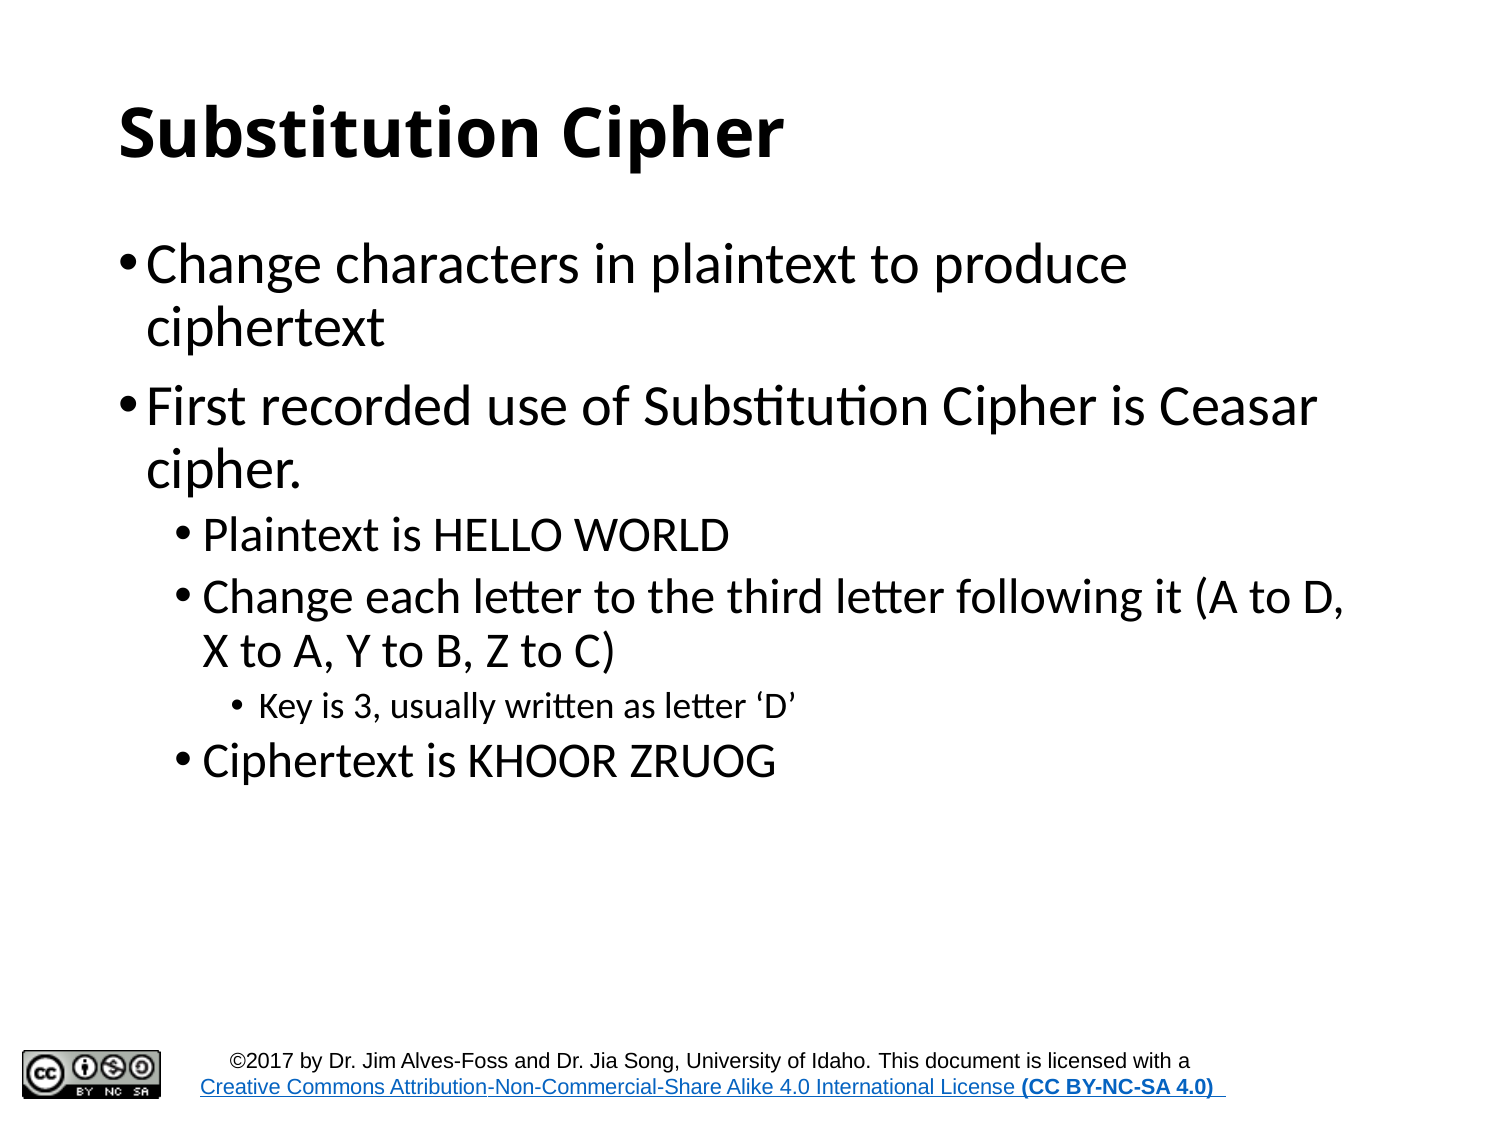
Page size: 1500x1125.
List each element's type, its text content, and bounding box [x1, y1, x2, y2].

list Change characters in plaintext to produce ciphertext First recorded use of Substitution Cipher is Ceasar cipher. Plaintext is HELLO WORLD Change each letter to the third letter following it (A to D, X to A, Y to B, Z to C) Key is 3, usually written as letter ‘D’ Ciphertext is KHOOR ZRUOG [102, 225, 1398, 1014]
title Substitution Cipher [102, 59, 1398, 211]
picture [22, 1050, 161, 1099]
